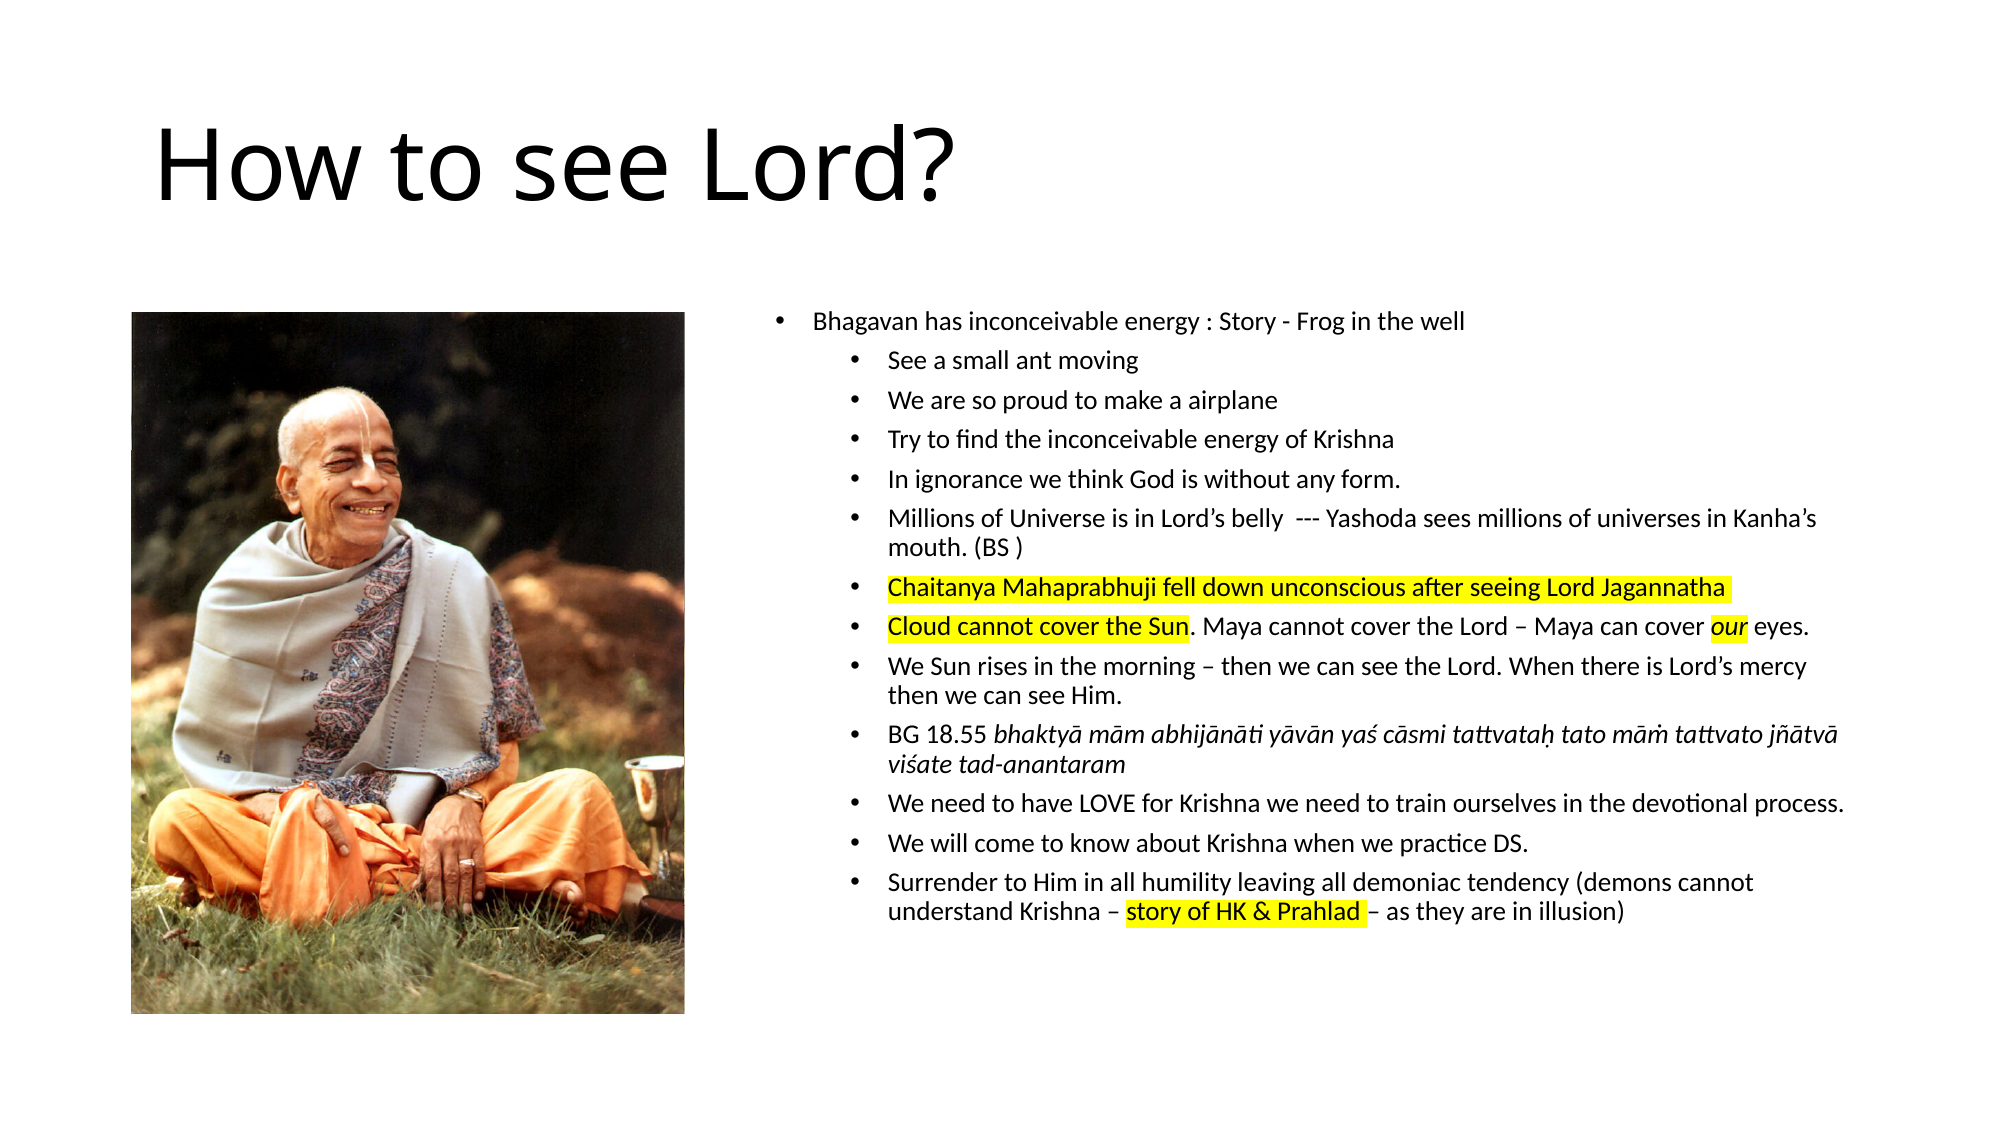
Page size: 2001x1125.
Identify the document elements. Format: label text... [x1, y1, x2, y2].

picture [131, 312, 685, 1014]
title How to see Lord? [137, 59, 1863, 278]
list Bhagavan has inconceivable energy : Story - Frog in the well See a small ant moving We are so proud to make a airplane Try to find the inconceivable energy of Krishna In ignorance we think God is without any form. Millions of Universe is in Lord’s belly --- Yashoda sees millions of universes in Kanha’s mouth. (BS ) Chaitanya Mahaprabhuji fell down unconscious after seeing Lord Jagannatha Cloud cannot cover the Sun. Maya cannot cover the Lord – Maya can cover our eyes. We Sun rises in the morning – then we can see the Lord. When there is Lord’s mercy then we can see Him. BG 18.55 bhaktyā mām abhijānāti yāvān yaś cāsmi tattvataḥ tato māṁ tattvato jñātvā viśate tad-anantaram We need to have LOVE for Krishna we need to train ourselves in the devotional process. We will come to know about Krishna when we practice DS. Surrender to Him in all humility leaving all demoniac tendency (demons cannot understand Krishna – story of HK & Prahlad – as they are in illusion) [760, 299, 1863, 1014]
